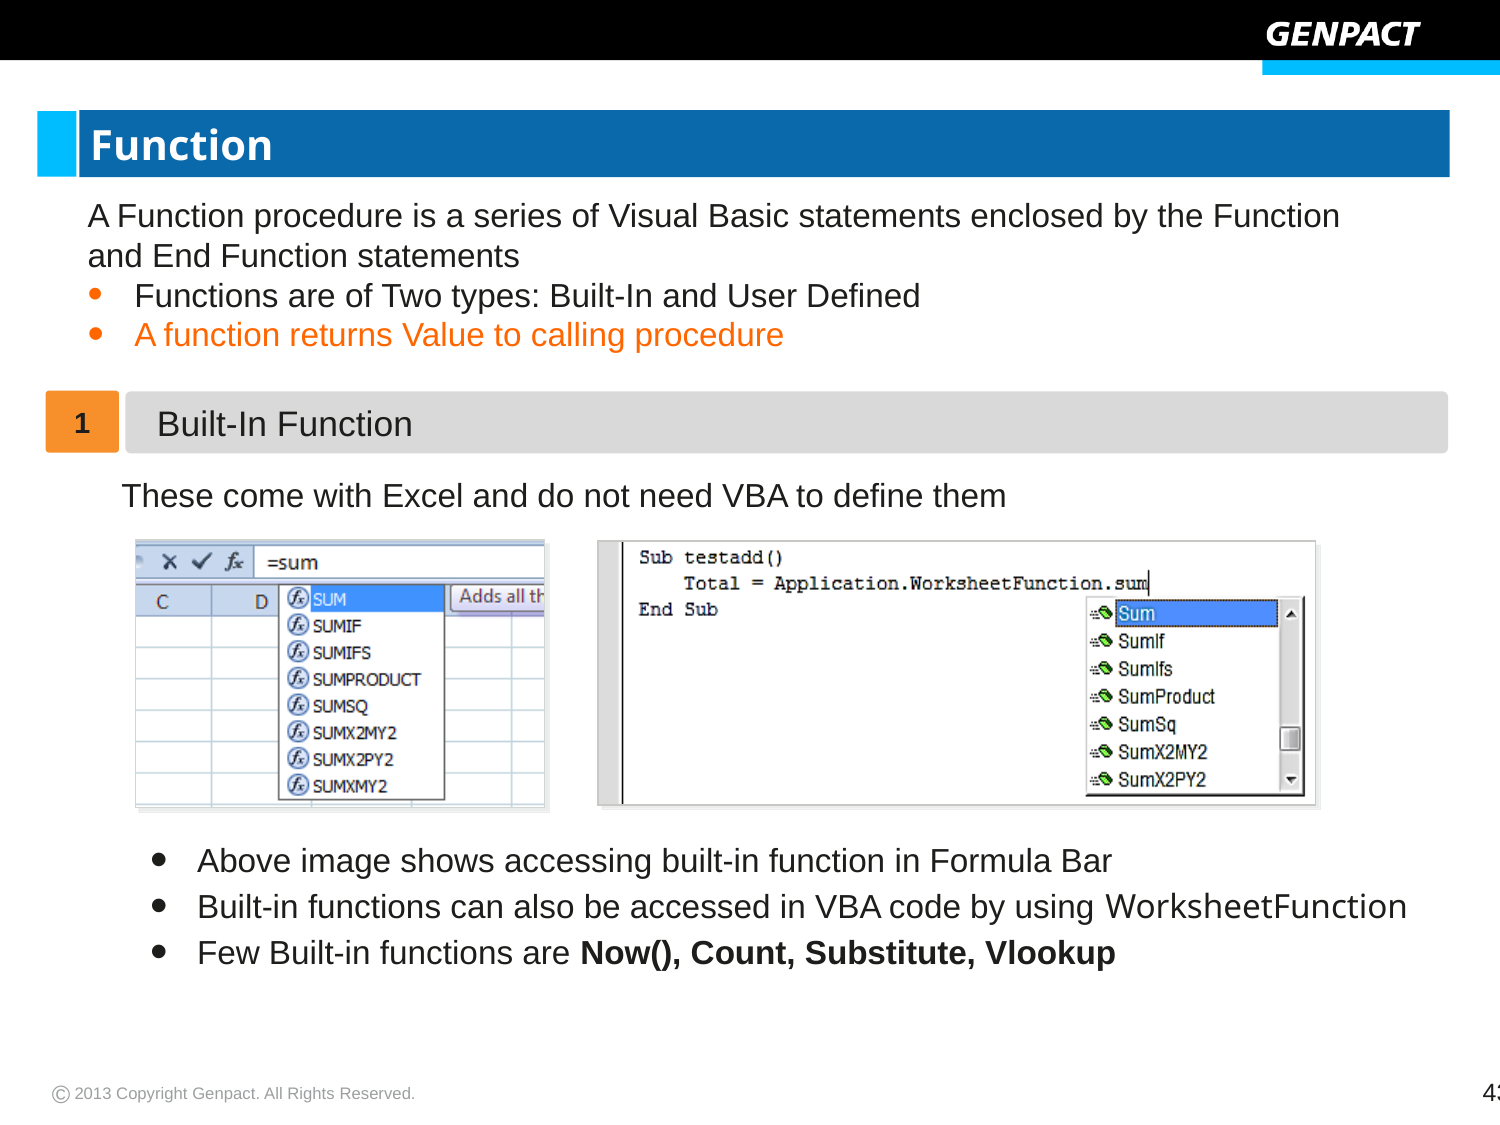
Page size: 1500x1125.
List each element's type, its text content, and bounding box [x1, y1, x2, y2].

text_box Function [79, 110, 1450, 178]
picture [598, 541, 1315, 805]
text_box [37, 111, 77, 177]
picture [135, 540, 545, 807]
text_box Built-In Function [125, 391, 1449, 454]
text_box These come with Excel and do not need VBA to define them Above image shows accessing built-in function in Formula Bar Built-in functions can also be accessed in VBA code by using WorksheetFunction Few Built-in functions are Now(), Count, Substitute, Vlookup [41, 471, 1452, 1035]
text_box 1 [45, 390, 119, 453]
text_box A Function procedure is a series of Visual Basic statements enclosed by the Function and End Function statements Functions are of Two types: Built-In and User Defined A function returns Value to calling procedure [72, 186, 1406, 401]
picture [1262, 15, 1425, 50]
